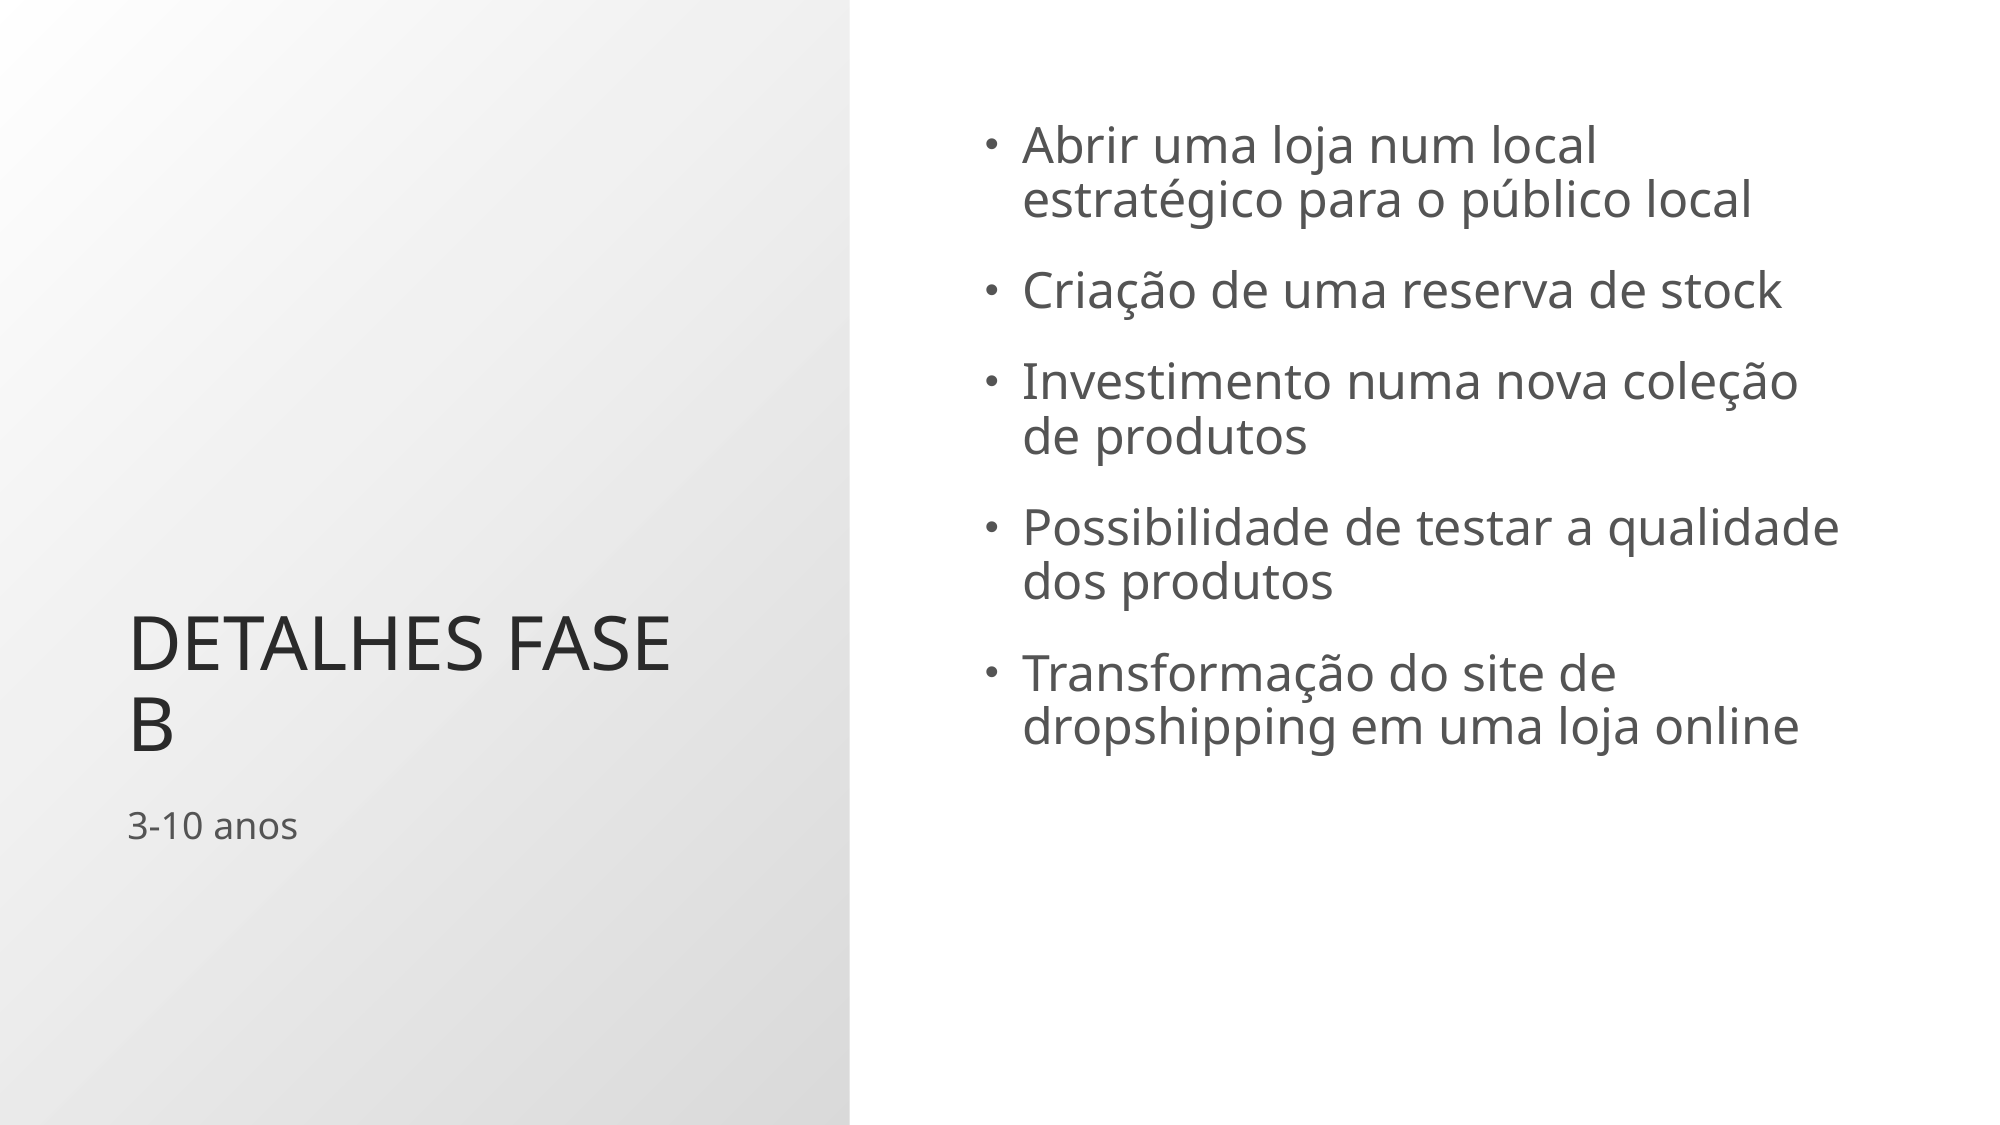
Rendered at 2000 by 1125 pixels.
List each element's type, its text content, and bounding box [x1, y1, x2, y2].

title Detalhes fase B [112, 112, 750, 775]
list Abrir uma loja num local estratégico para o público local Criação de uma reserva de stock Investimento numa nova coleção de produtos Possibilidade de testar a qualidade dos produtos Transformação do site de dropshipping em uma loja online [962, 112, 1888, 1013]
list 3-10 anos [112, 800, 750, 1013]
